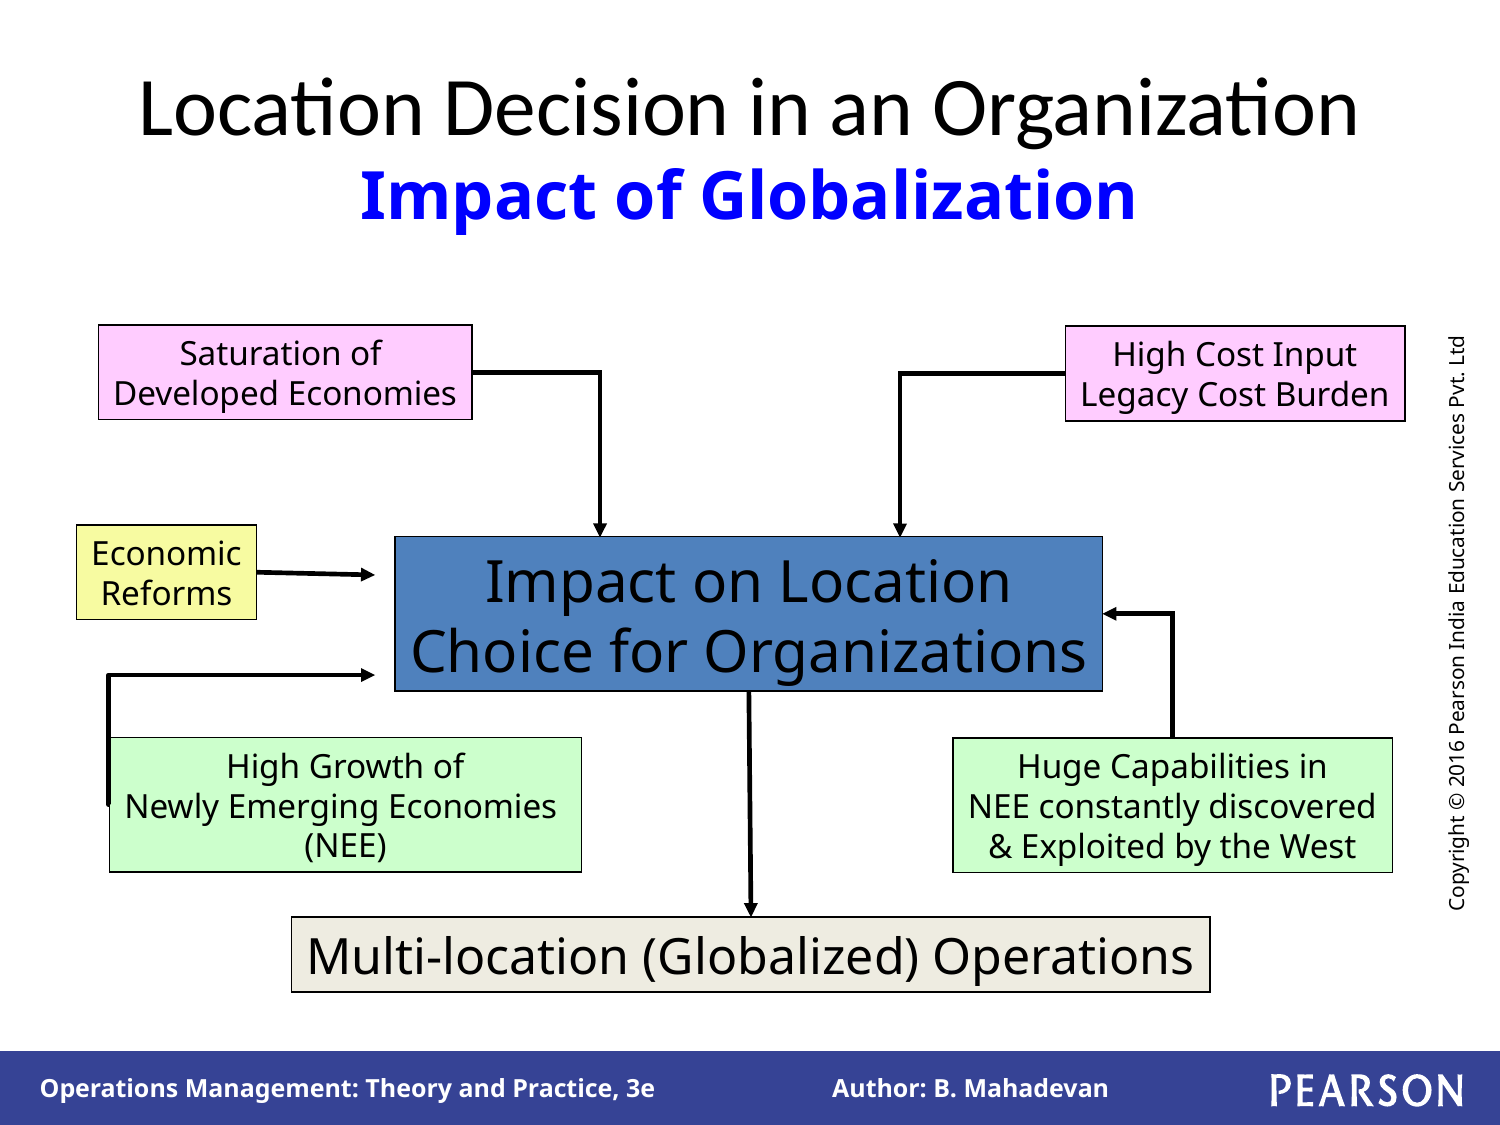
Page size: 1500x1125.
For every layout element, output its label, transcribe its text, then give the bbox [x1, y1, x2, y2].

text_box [899, 373, 1052, 538]
text_box Saturation of Developed Economies [98, 324, 473, 420]
text_box Impact on Location Choice for Organizations [395, 536, 1103, 692]
text_box Economic Reforms [76, 524, 257, 620]
text_box Huge Capabilities in NEE constantly discovered & Exploited by the West [953, 737, 1393, 873]
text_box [1088, 653, 1212, 700]
text_box Multi-location (Globalized) Operations [291, 917, 1211, 992]
text_box High Cost Input Legacy Cost Burden [1065, 326, 1405, 421]
title Location Decision in an Organization Impact of Globalization [75, 45, 1425, 233]
text_box High Growth of Newly Emerging Economies (NEE) [109, 737, 582, 872]
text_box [485, 372, 601, 538]
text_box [637, 803, 863, 807]
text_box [90, 674, 376, 806]
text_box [261, 572, 376, 576]
